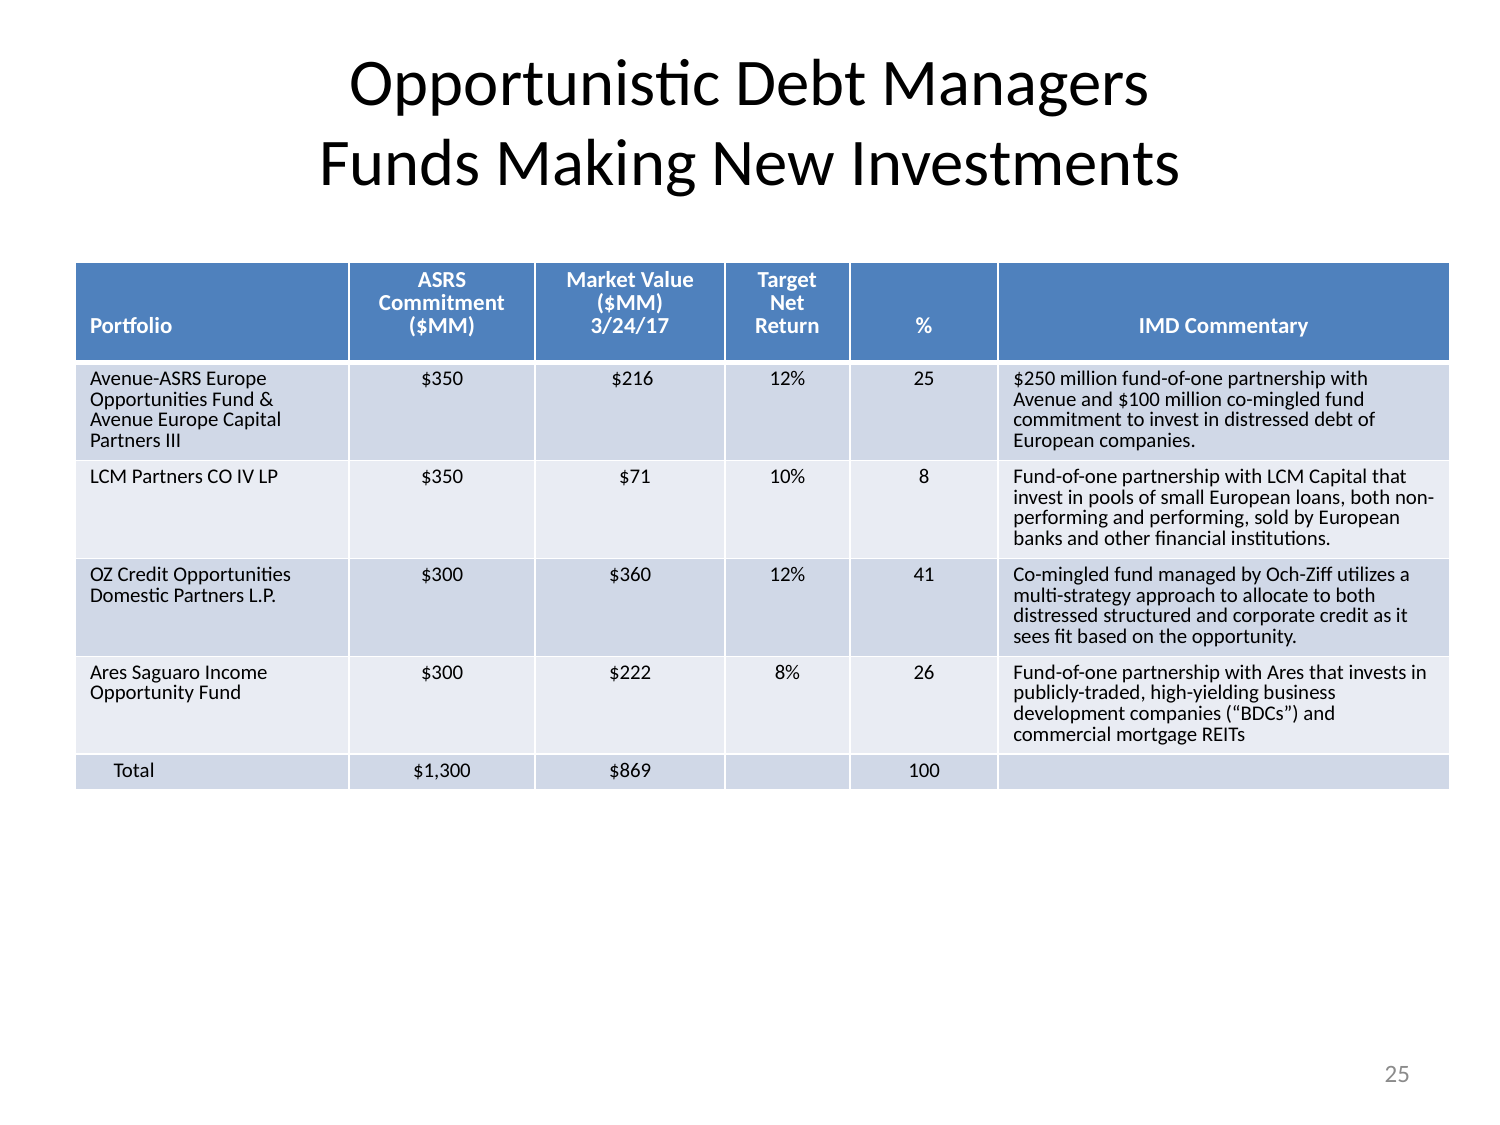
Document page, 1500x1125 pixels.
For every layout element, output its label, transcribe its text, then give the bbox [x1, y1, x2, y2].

table_cell $250 million fund-of-one partnership with Avenue and $100 million co-mingled fund commitment to invest in distressed debt of European companies. [999, 365, 1449, 460]
table_header Target Net Return [726, 263, 849, 360]
slide_number 25 [1074, 1042, 1425, 1103]
table_cell 41 [851, 559, 997, 656]
table_cell [726, 755, 849, 789]
table_cell Ares Saguaro Income Opportunity Fund [76, 657, 348, 753]
table_cell 12% [726, 559, 849, 656]
table_cell $300 [350, 657, 534, 753]
table_cell LCM Partners CO IV LP [76, 461, 348, 558]
table_header % [851, 263, 997, 360]
table_cell 26 [851, 657, 997, 753]
table_cell 12% [726, 365, 849, 460]
table_header ASRS Commitment ($MM) [350, 263, 534, 360]
table_cell OZ Credit Opportunities Domestic Partners L.P. [76, 559, 348, 656]
table_cell 8% [726, 657, 849, 753]
table_cell [999, 755, 1449, 789]
table_cell Fund-of-one partnership with Ares that invests in publicly-traded, high-yielding business development companies (“BDCs”) and commercial mortgage REITs [999, 657, 1449, 753]
table_header Market Value ($MM) 3/24/17 [536, 263, 724, 360]
table_cell 8 [851, 461, 997, 558]
table_cell $216 [536, 365, 724, 460]
table_cell 10% [726, 461, 849, 558]
table_cell $222 [536, 657, 724, 753]
table_cell $300 [350, 559, 534, 656]
table_cell Avenue-ASRS Europe Opportunities Fund & Avenue Europe Capital Partners III [76, 365, 348, 460]
table_cell $350 [350, 461, 534, 558]
title Opportunistic Debt Managers Funds Making New Investments [75, 62, 1425, 175]
table_cell 25 [851, 365, 997, 460]
table_header IMD Commentary [999, 263, 1449, 360]
table_cell $869 [536, 755, 724, 789]
table_cell $1,300 [350, 755, 534, 789]
table_cell $71 [536, 461, 724, 558]
table_cell 100 [851, 755, 997, 789]
table_cell $350 [350, 365, 534, 460]
table_cell Total [76, 755, 348, 789]
table_cell $360 [536, 559, 724, 656]
table_cell Fund-of-one partnership with LCM Capital that invest in pools of small European loans, both non-performing and performing, sold by European banks and other financial institutions. [999, 461, 1449, 558]
table_header Portfolio [76, 263, 348, 360]
table_cell Co-mingled fund managed by Och-Ziff utilizes a multi-strategy approach to allocate to both distressed structured and corporate credit as it sees fit based on the opportunity. [999, 559, 1449, 656]
